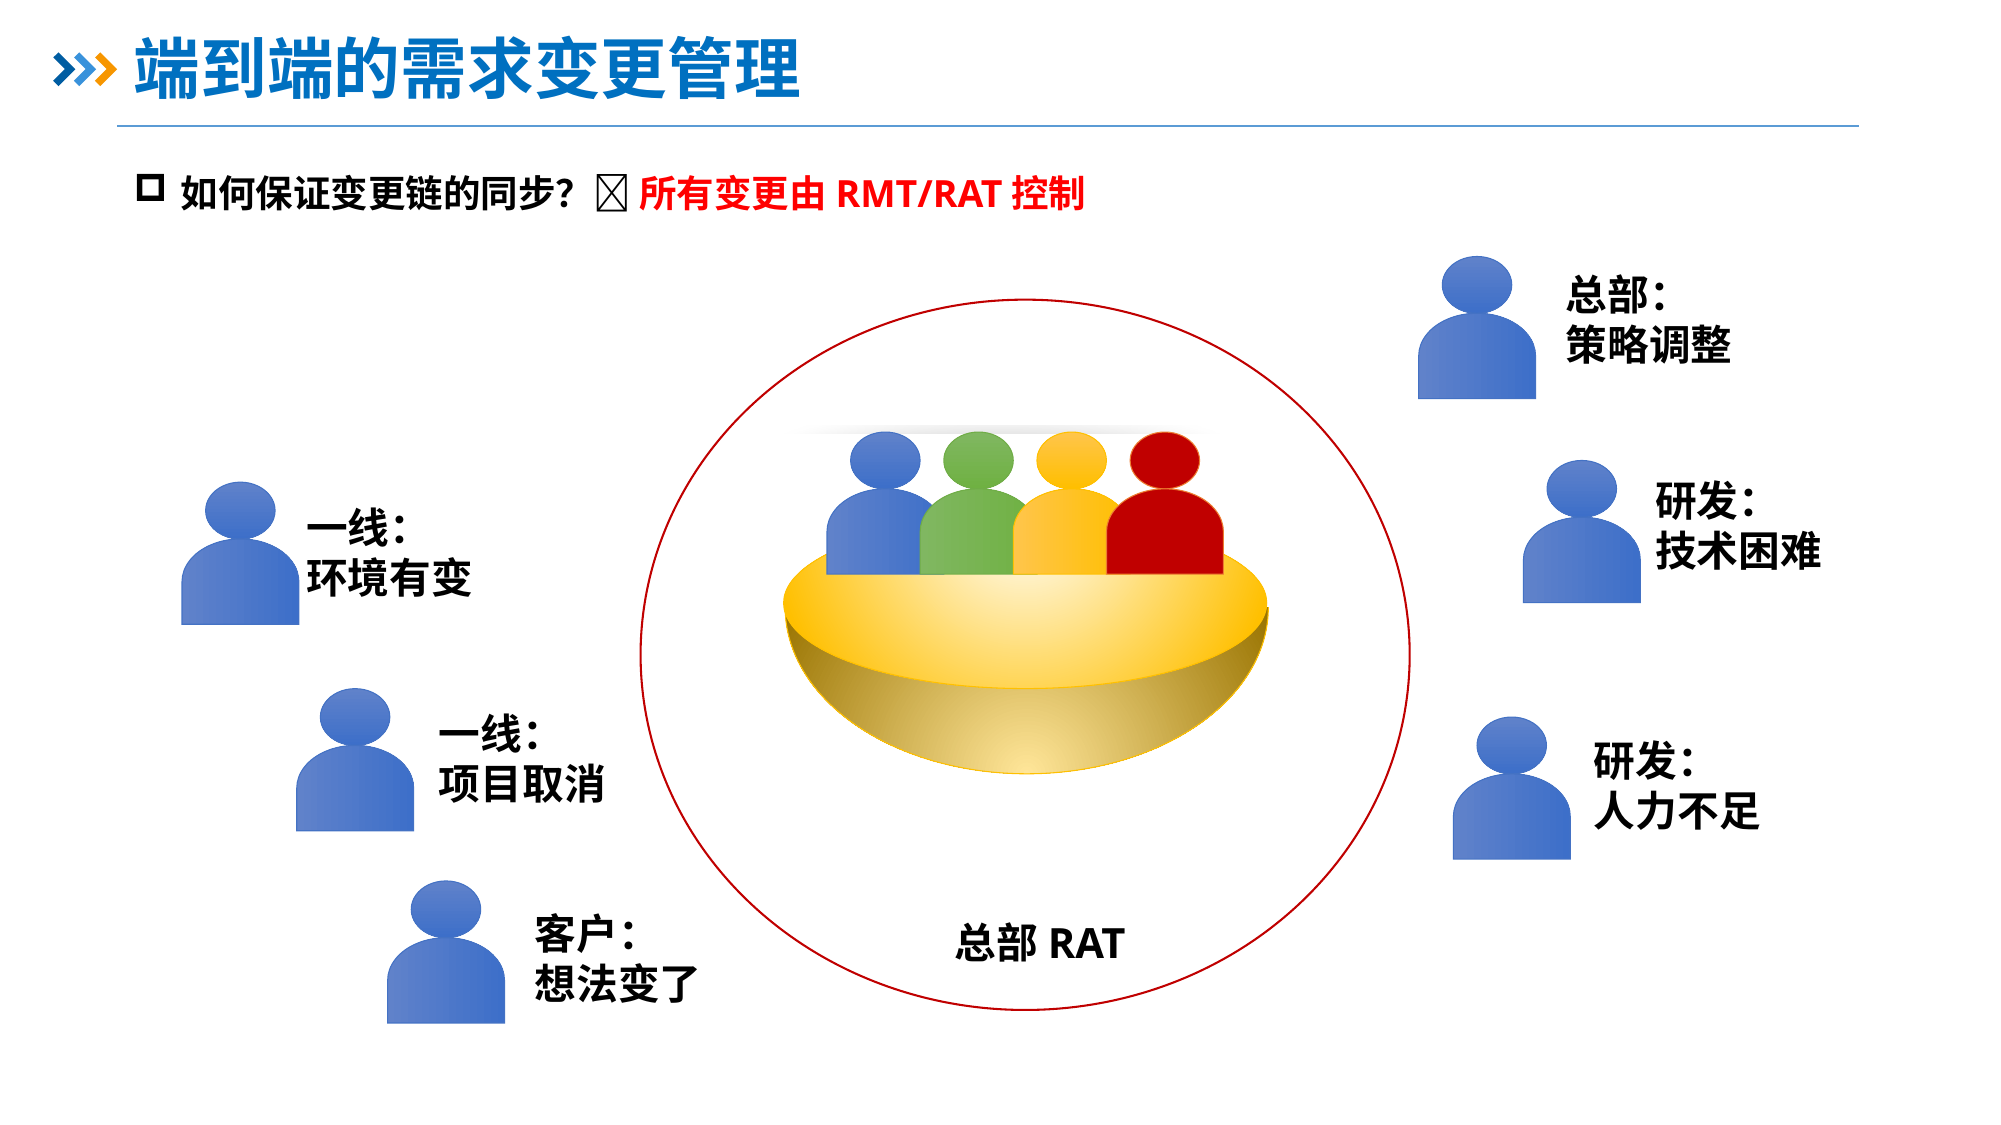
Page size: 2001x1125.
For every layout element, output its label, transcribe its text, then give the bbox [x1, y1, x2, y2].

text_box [387, 880, 505, 1023]
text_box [181, 482, 299, 625]
text_box 研发： 人力不足 [1579, 727, 1819, 843]
text_box 一线： 项目取消 [424, 700, 664, 816]
text_box 研发： 技术困难 [1641, 467, 1881, 583]
text_box [639, 298, 1411, 1011]
text_box 客户： 想法变了 [519, 900, 760, 1016]
text_box 一线： 环境有变 [299, 494, 532, 610]
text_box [1418, 256, 1536, 399]
title 端到端的需求变更管理 [118, 28, 1844, 118]
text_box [1523, 460, 1641, 603]
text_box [1453, 716, 1571, 860]
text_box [296, 688, 414, 831]
text_box 总部： 策略调整 [1550, 261, 1791, 376]
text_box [736, 435, 1318, 774]
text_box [826, 431, 1224, 575]
text_box 如何保证变更链的同步？ 所有变更由RMT/RAT控制 [118, 140, 1796, 223]
text_box 总部RAT [920, 909, 1160, 975]
